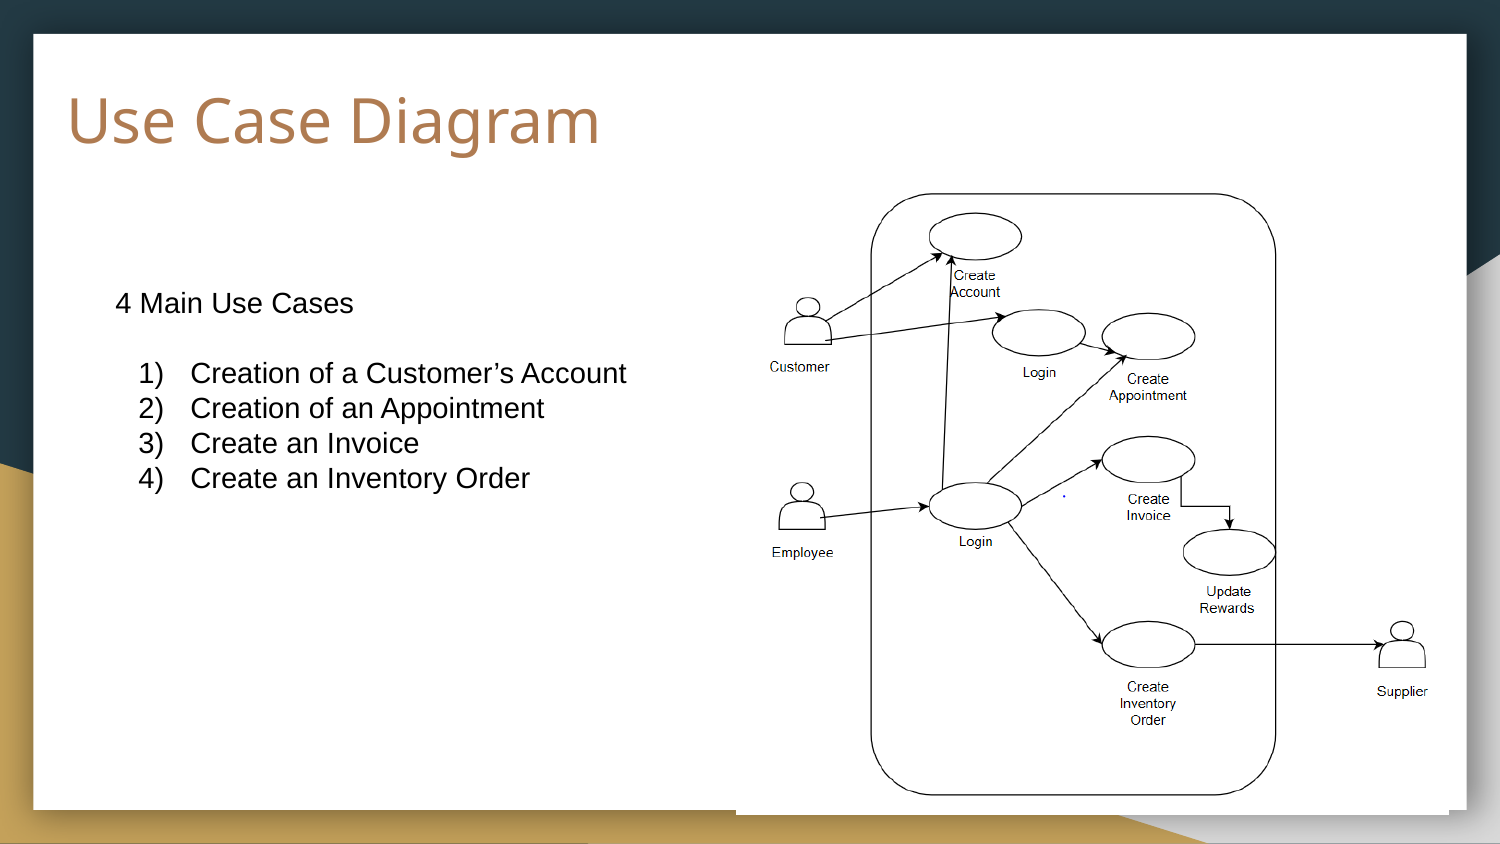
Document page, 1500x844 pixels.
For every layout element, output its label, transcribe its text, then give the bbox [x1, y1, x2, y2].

text_box 4 Main Use Cases Creation of a Customer’s Account Creation of an Appointment Create an Invoice Create an Inventory Order [100, 269, 726, 700]
picture [735, 187, 1450, 815]
title Use Case Diagram [51, 66, 1449, 161]
